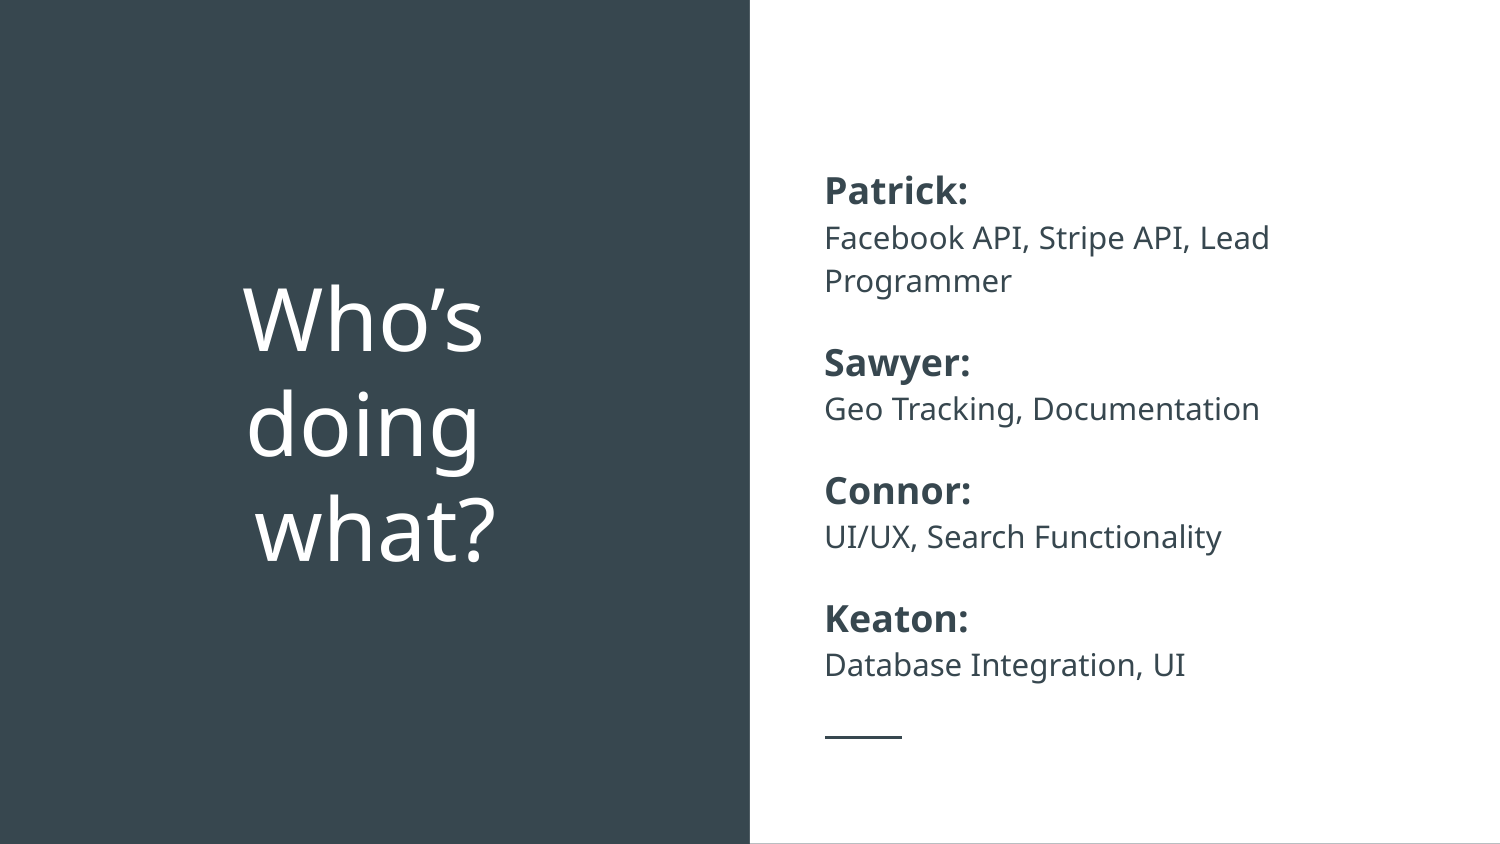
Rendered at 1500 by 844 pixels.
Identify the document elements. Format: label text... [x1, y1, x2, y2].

list Patrick: Facebook API, Stripe API, Lead Programmer Sawyer: Geo Tracking, Documentation Connor: UI/UX, Search Functionality Keaton: Database Integration, UI [809, 53, 1439, 790]
title Who’s doing what? [43, 313, 708, 530]
